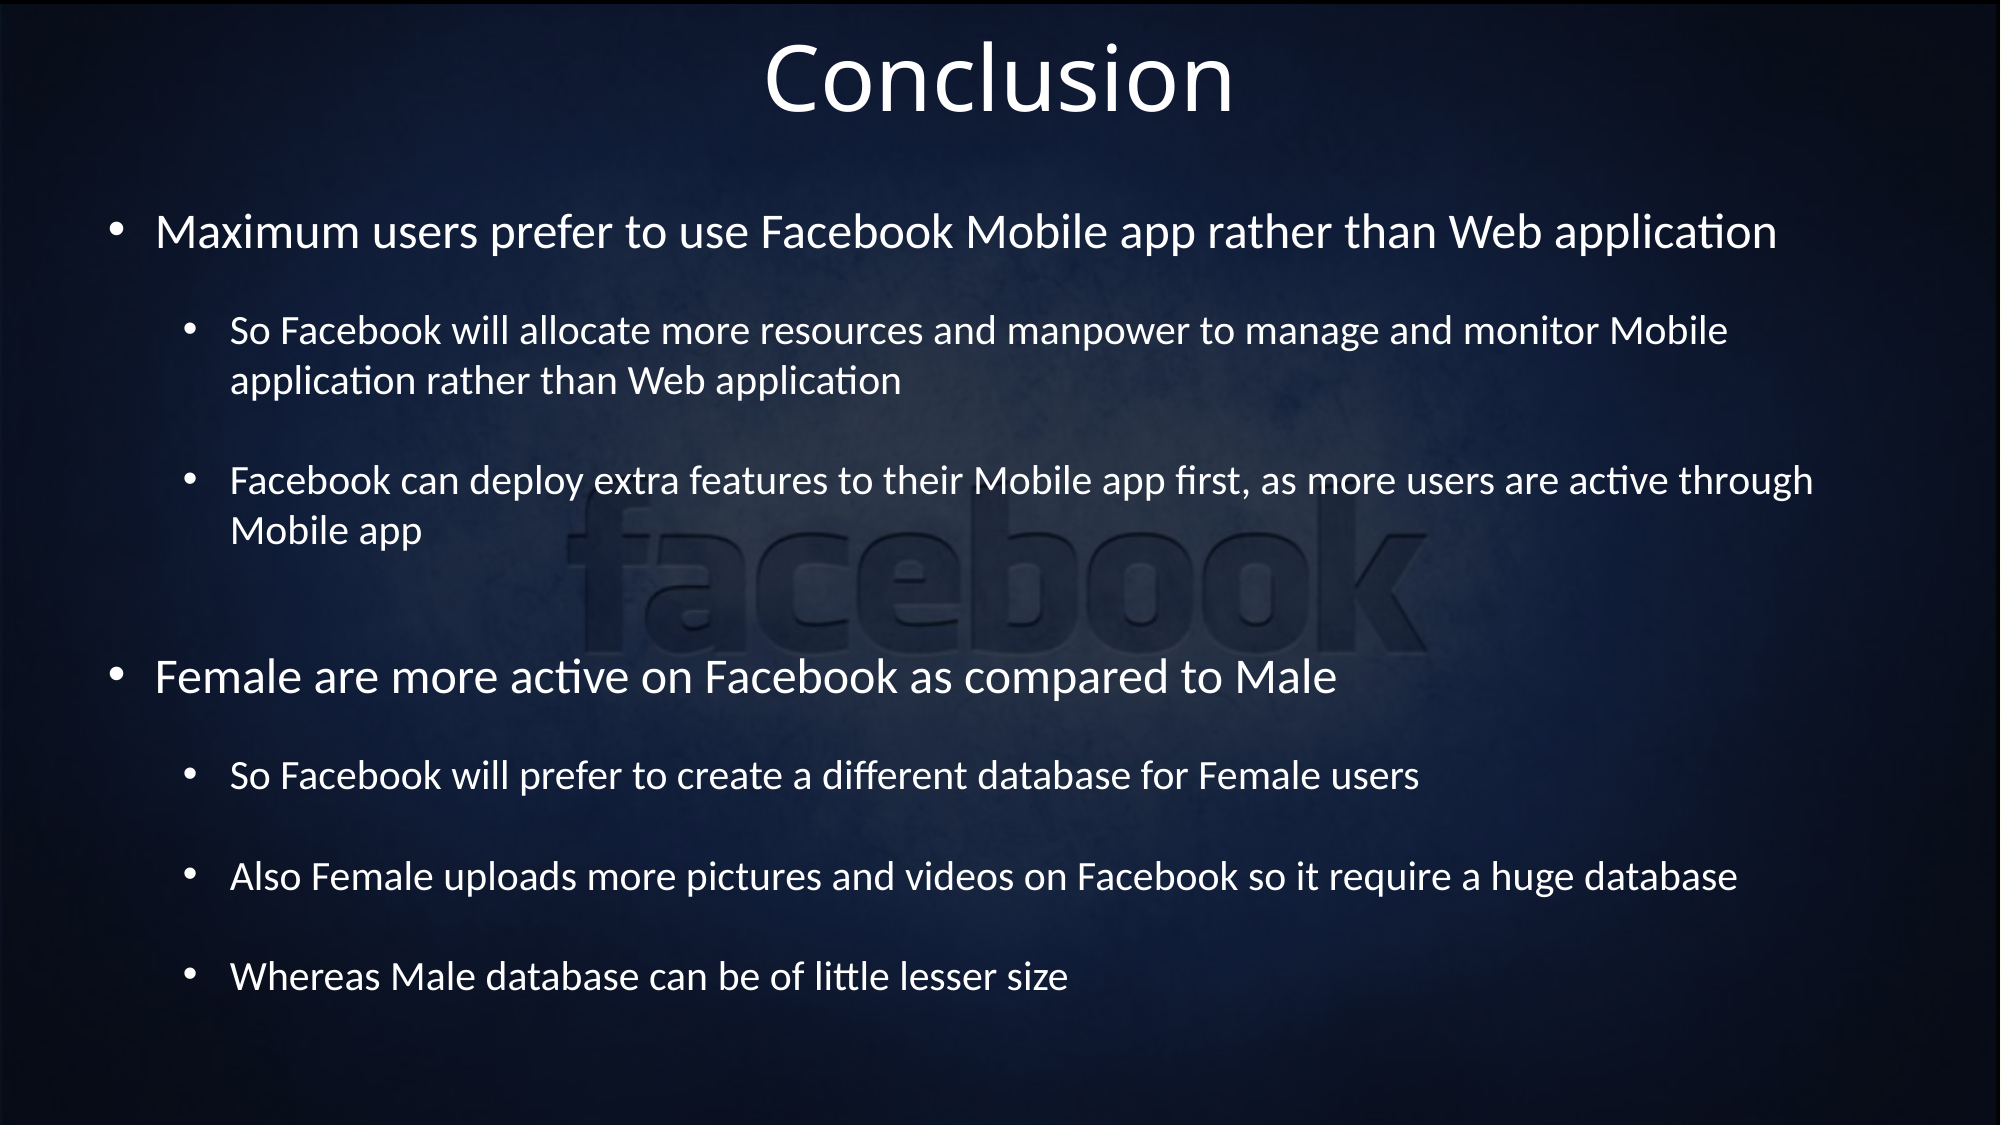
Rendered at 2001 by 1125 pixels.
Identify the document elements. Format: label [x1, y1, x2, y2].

text_box [0, 0, 2000, 4]
picture [0, 0, 2001, 1125]
